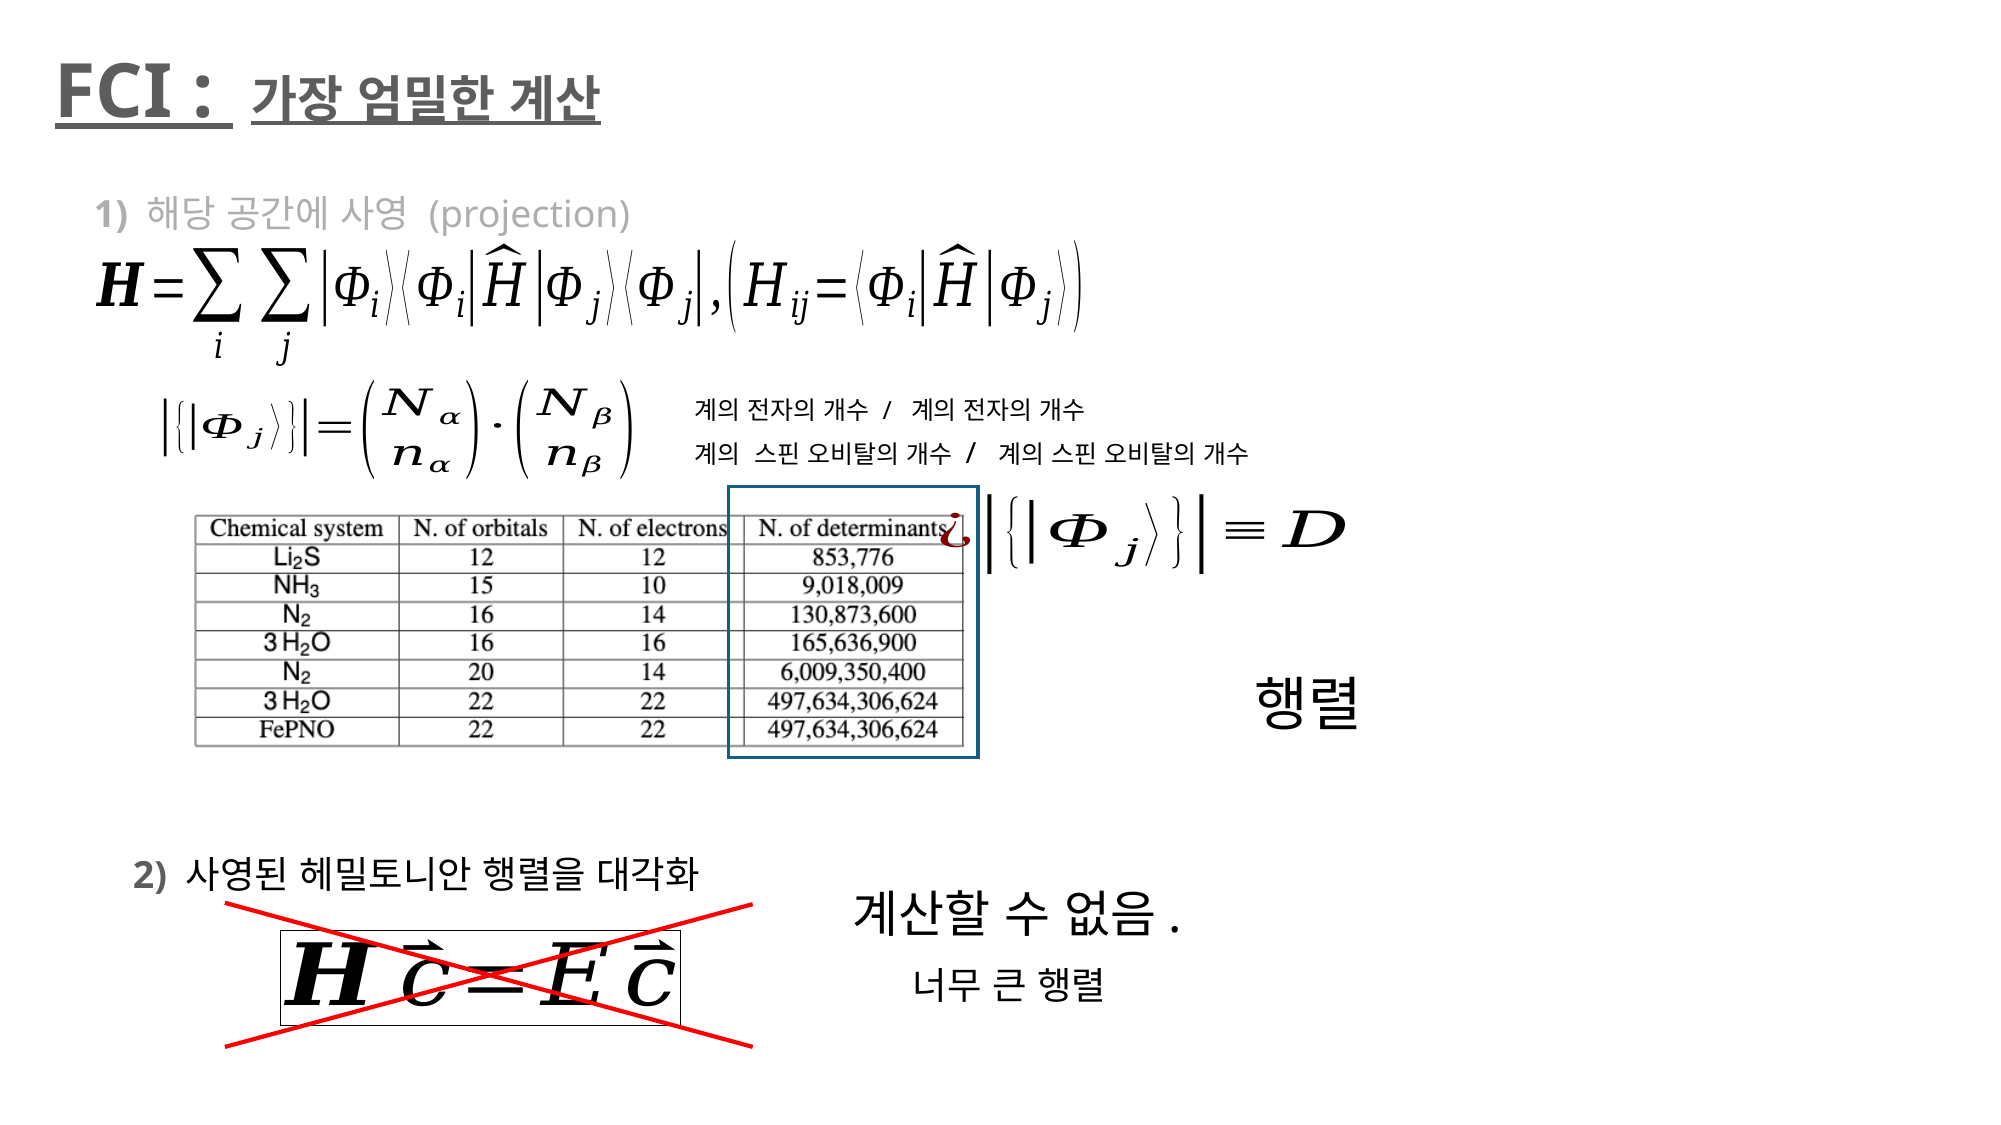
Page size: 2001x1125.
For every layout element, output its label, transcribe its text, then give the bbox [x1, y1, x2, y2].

title FCI : 가장 엄밀한 계산 [0, 63, 743, 140]
text_box [727, 485, 980, 759]
text_box 1) 해당 공간에 사영 (projection) [79, 183, 667, 243]
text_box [191, 512, 965, 751]
text_box 계산할 수 없음. [837, 875, 1253, 950]
text_box 2) 사영된 헤밀토니안 행렬을 대각화 [118, 843, 1197, 904]
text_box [224, 902, 754, 1048]
